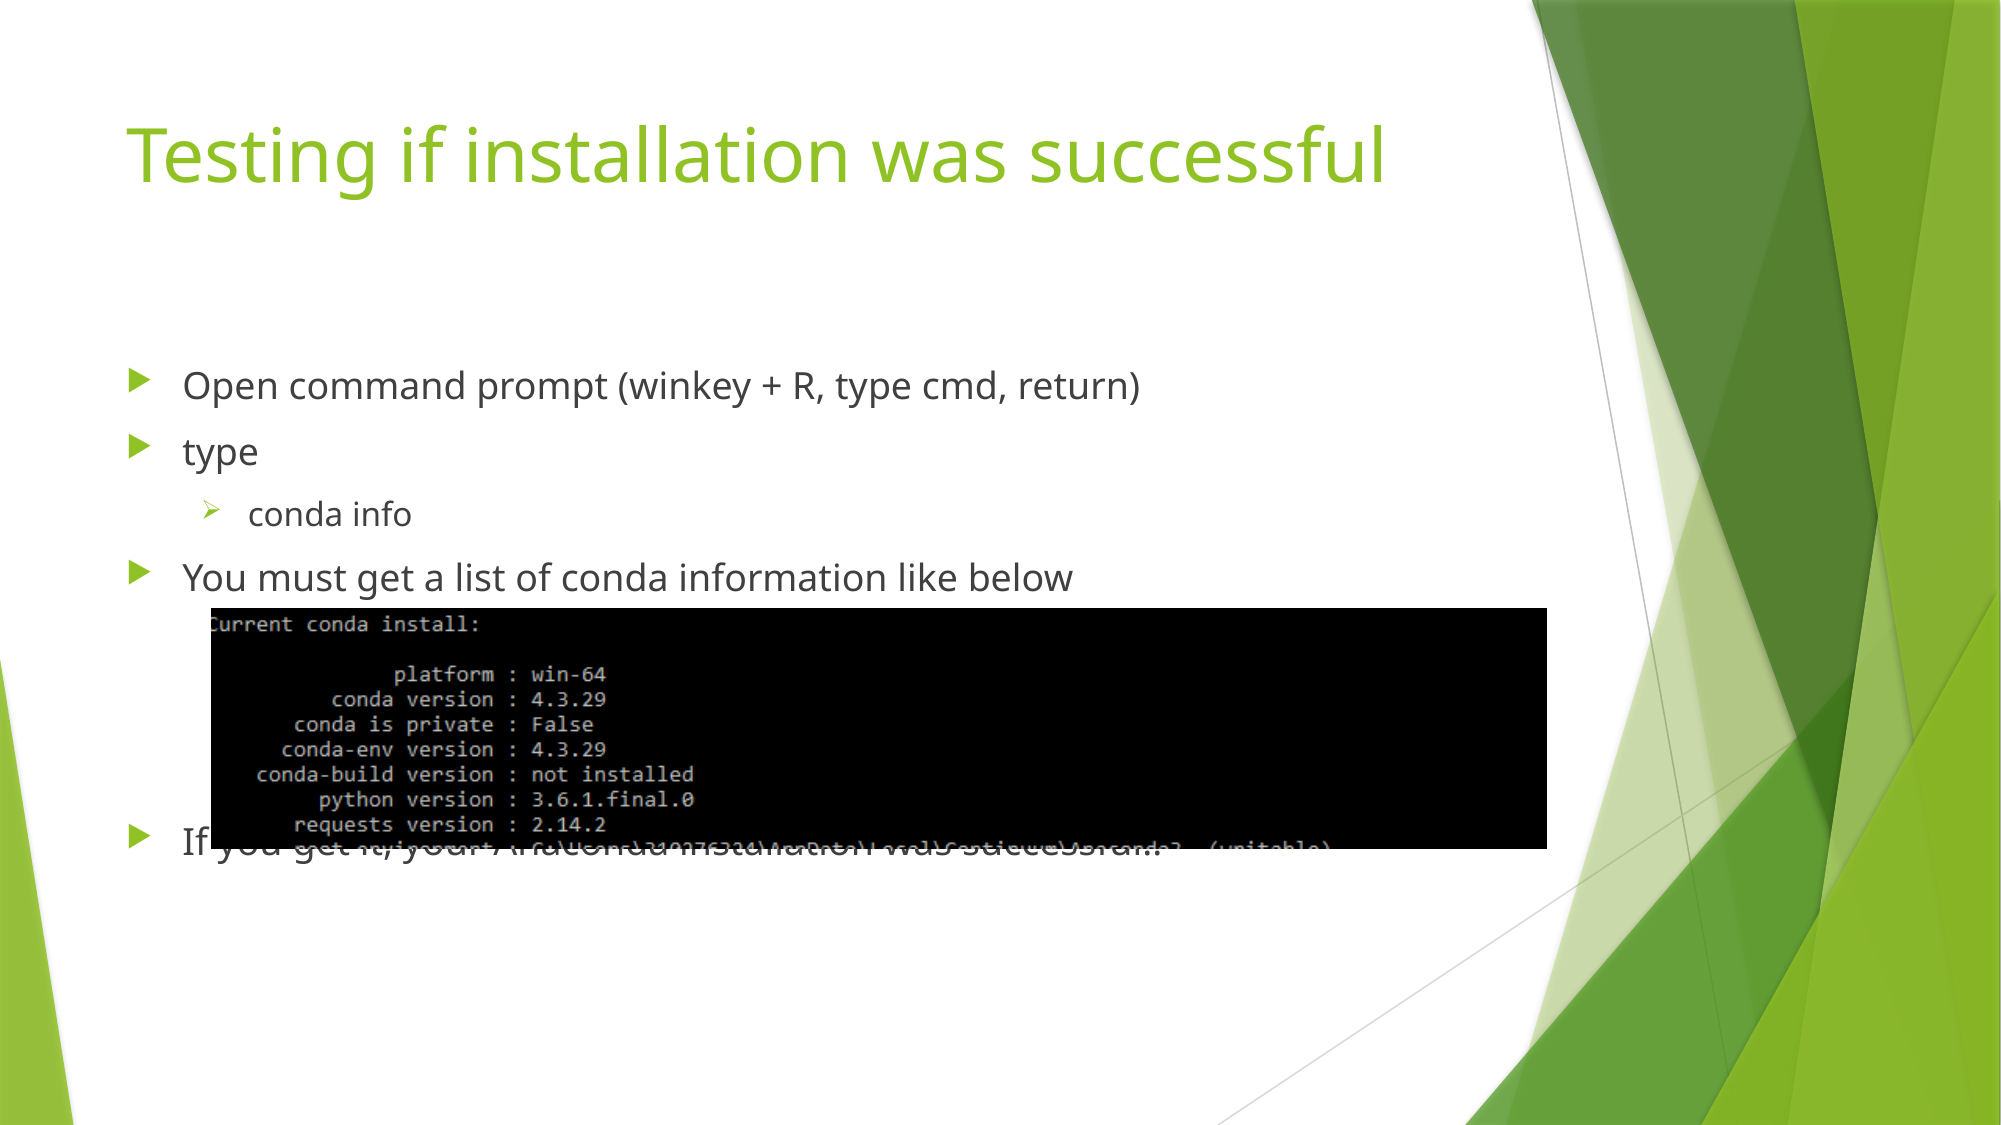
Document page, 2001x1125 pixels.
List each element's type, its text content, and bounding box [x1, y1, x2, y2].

title Testing if installation was successful [111, 99, 1522, 317]
list Open command prompt (winkey + R, type cmd, return) type conda info You must get a list of conda information like below If you get it, your Anaconda installation was successful!! [111, 354, 1522, 992]
picture [211, 607, 1547, 850]
